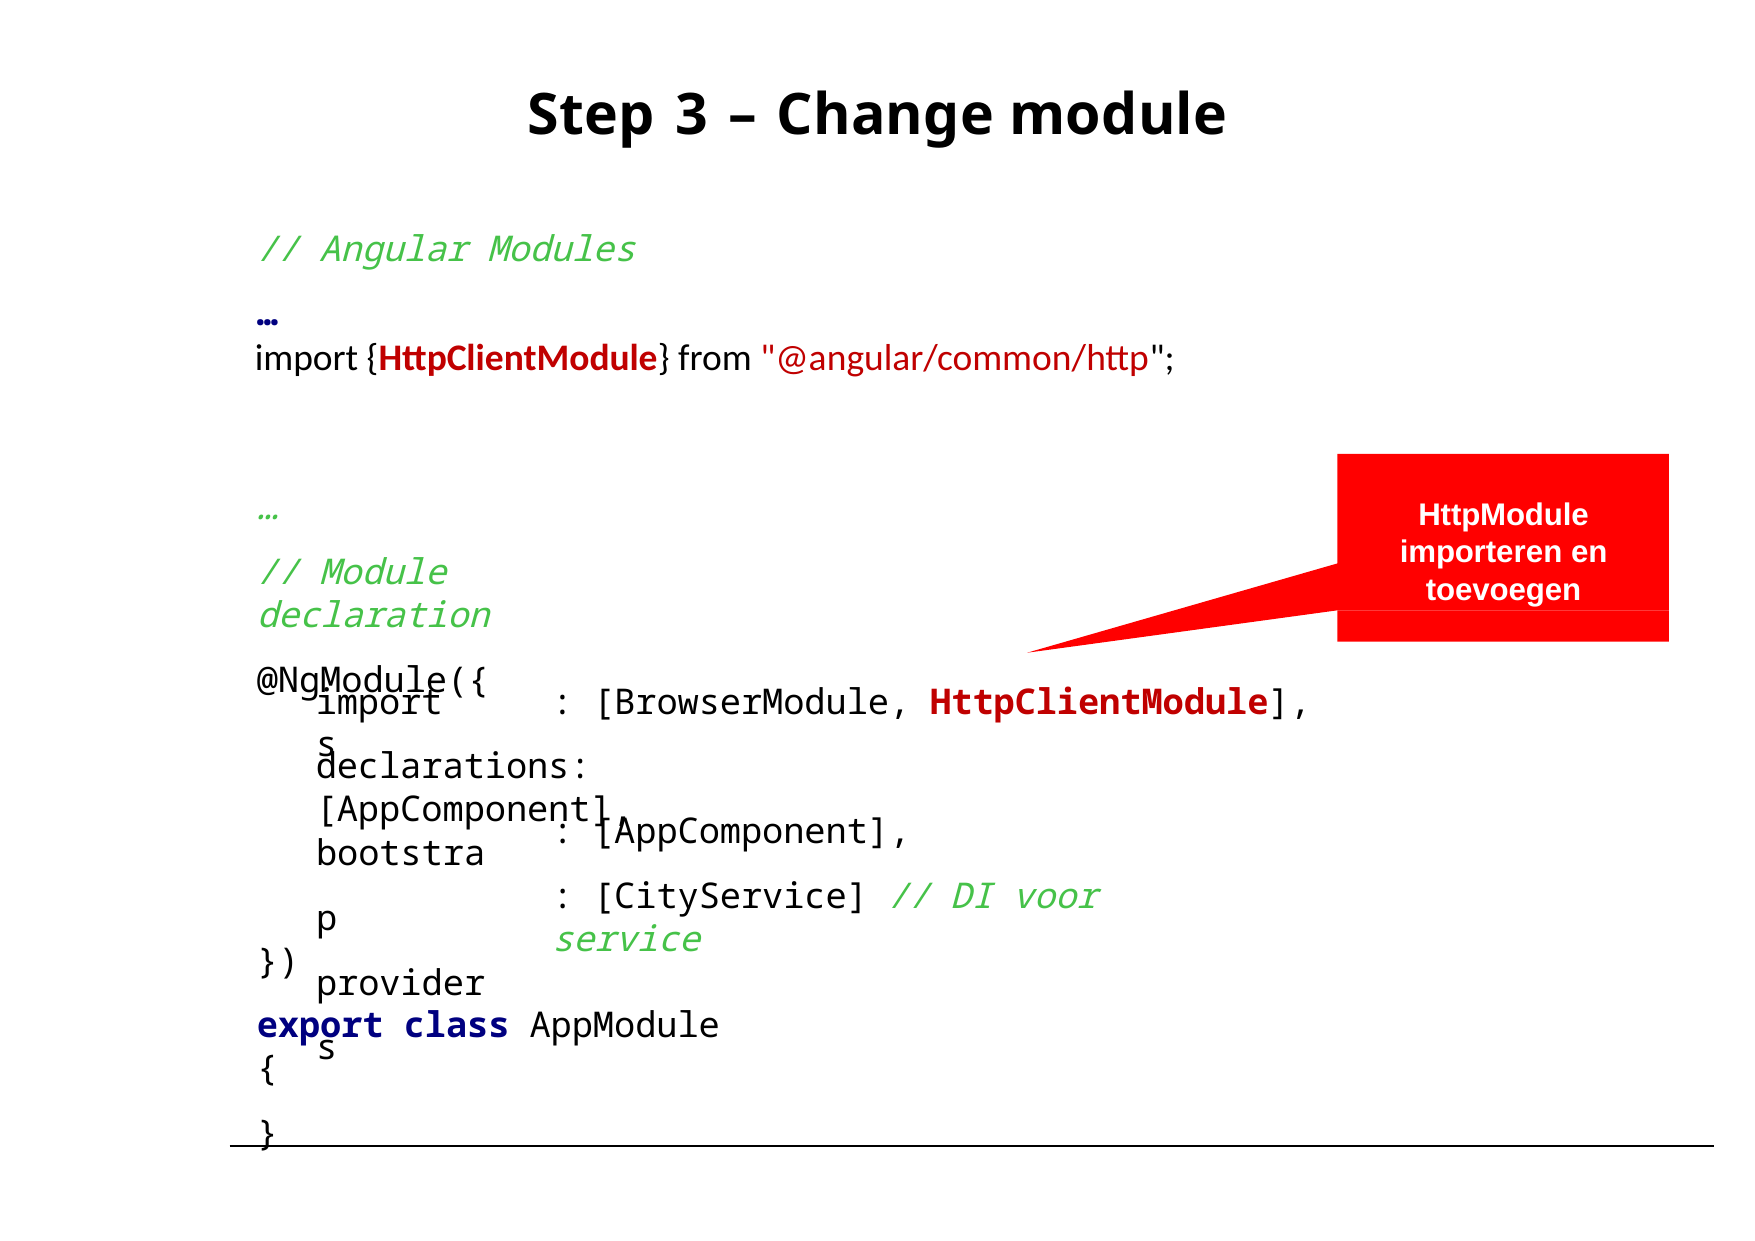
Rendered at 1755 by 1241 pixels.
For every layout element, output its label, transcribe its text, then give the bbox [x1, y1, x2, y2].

text_box declarations: [AppComponent], [313, 743, 889, 829]
text_box : [BrowserModule, HttpClientModule], [549, 678, 1465, 722]
text_box imports [313, 678, 456, 743]
text_box [1027, 453, 1669, 653]
title Step 3 – Change module [207, 77, 1547, 285]
text_box : [AppComponent], : [CityService] // DI voor service [549, 808, 1223, 959]
text_box bootstrap providers [313, 808, 495, 937]
text_box HttpModule importeren en toevoegen [1396, 494, 1610, 607]
text_box … // Module declaration @NgModule({ [254, 484, 672, 700]
text_box // Angular Modules … import {HttpClientModule} from "@angular/common/http"; [254, 285, 1527, 378]
text_box }) export class AppModule { } [254, 937, 732, 1153]
